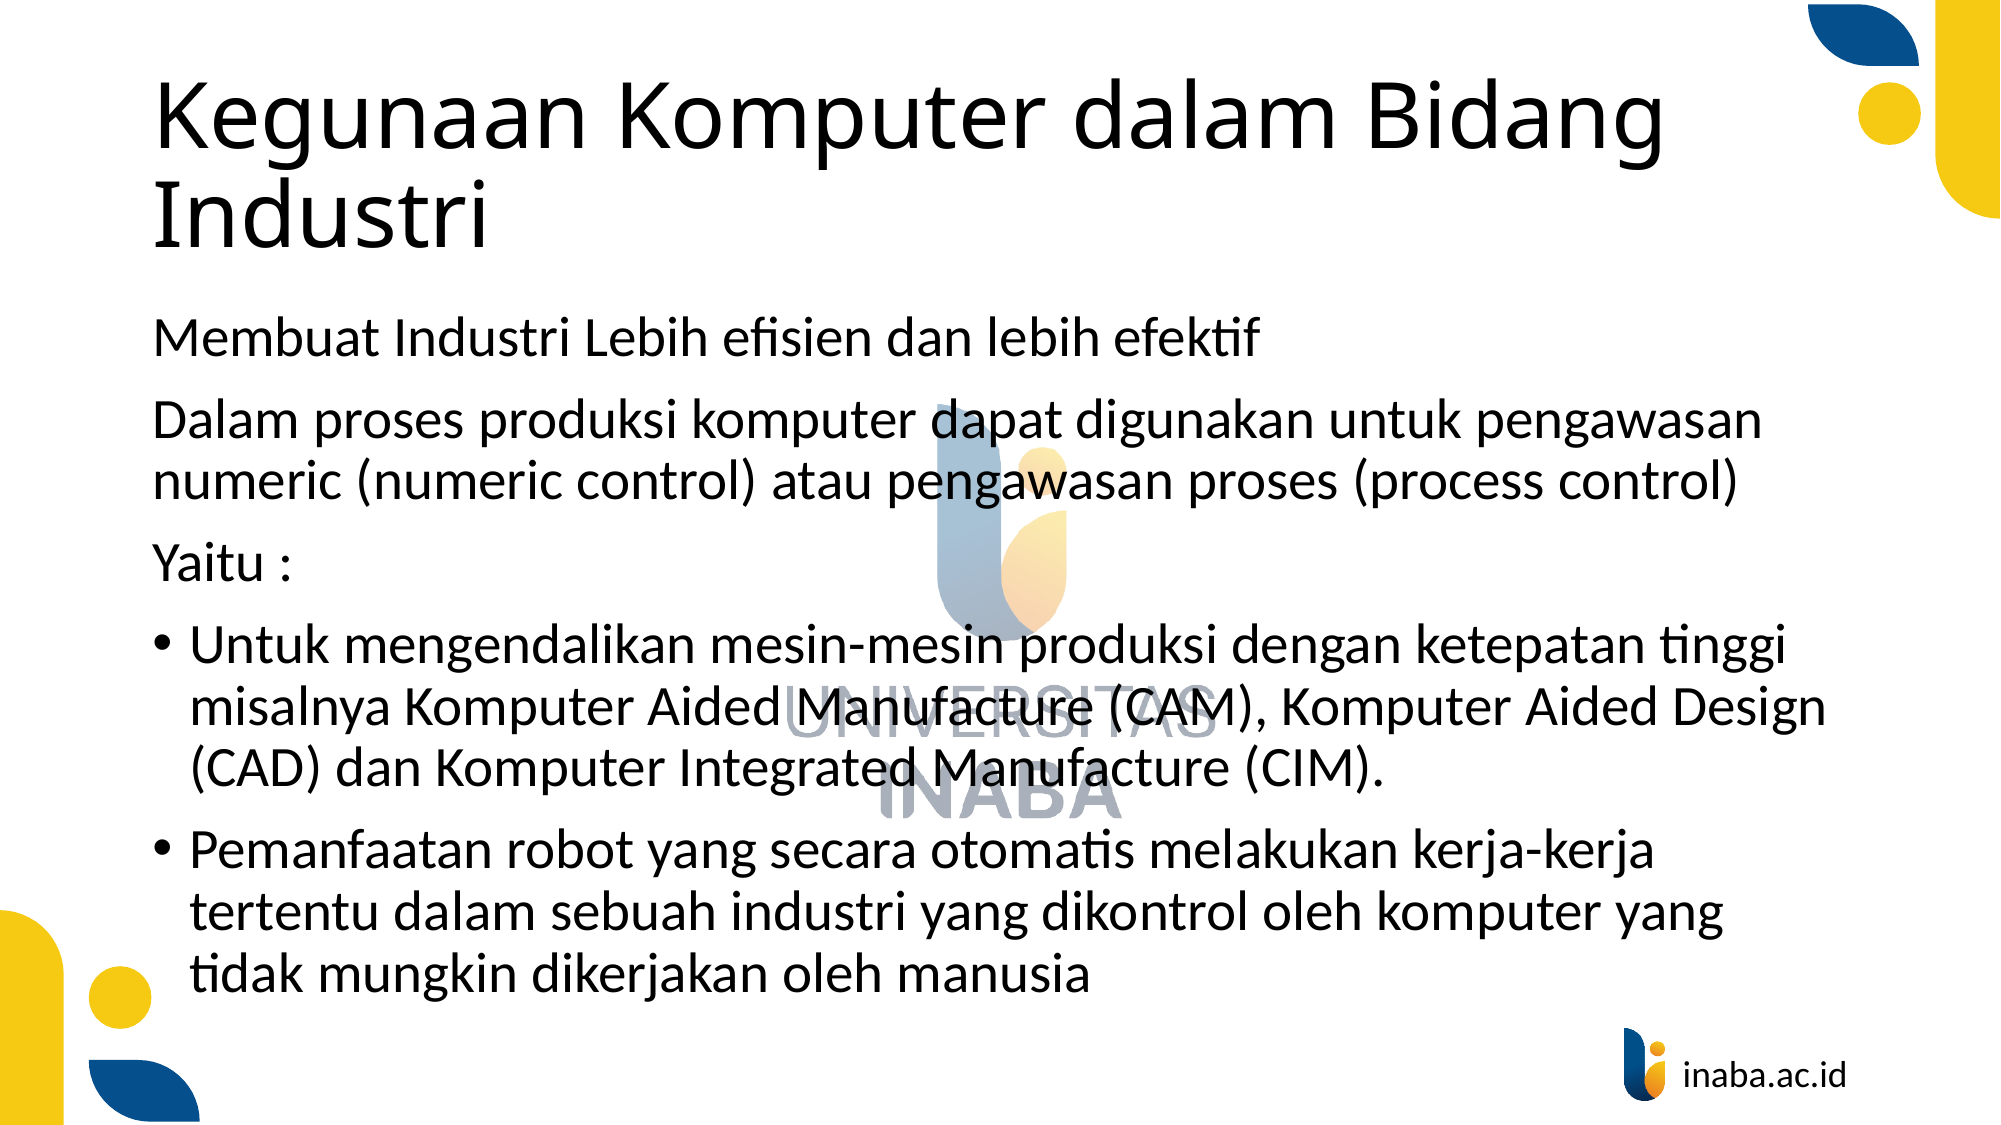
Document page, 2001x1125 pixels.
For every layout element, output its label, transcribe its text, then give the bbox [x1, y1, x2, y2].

title Kegunaan Komputer dalam Bidang Industri [137, 59, 1863, 278]
list Membuat Industri Lebih efisien dan lebih efektif Dalam proses produksi komputer dapat digunakan untuk pengawasan numeric (numeric control) atau pengawasan proses (process control) Yaitu : Untuk mengendalikan mesin-mesin produksi dengan ketepatan tinggi misalnya Komputer Aided Manufacture (CAM), Komputer Aided Design (CAD) dan Komputer Integrated Manufacture (CIM). Pemanfaatan robot yang secara otomatis melakukan kerja-kerja tertentu dalam sebuah industri yang dikontrol oleh komputer yang tidak mungkin dikerjakan oleh manusia [137, 299, 1863, 1014]
picture [1624, 1028, 1665, 1101]
